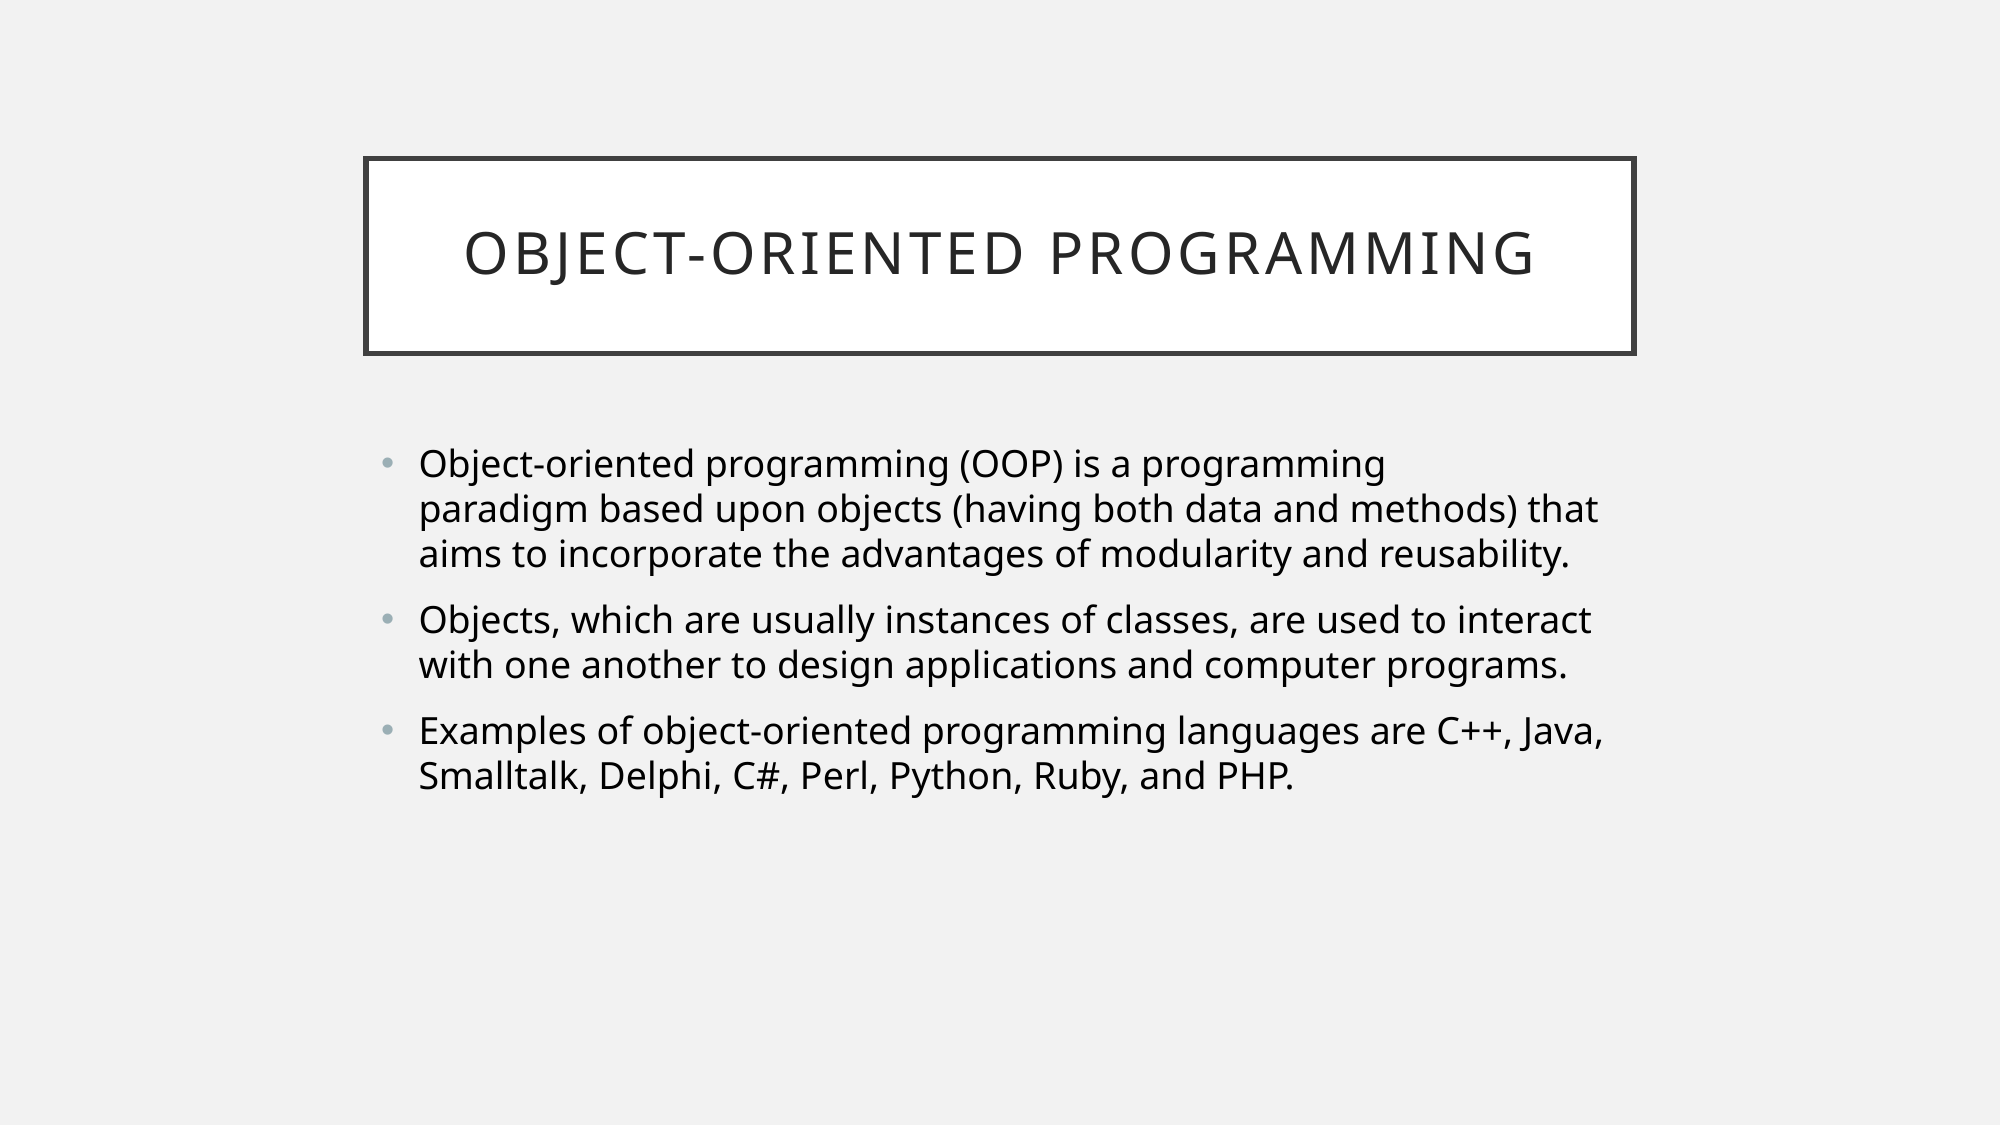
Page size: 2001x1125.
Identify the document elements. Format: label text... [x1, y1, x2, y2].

title Object-oriented programming [363, 156, 1637, 356]
list Object-oriented programming (OOP) is a programming paradigm based upon objects (having both data and methods) that aims to incorporate the advantages of modularity and reusability. Objects, which are usually instances of classes, are used to interact with one another to design applications and computer programs. Examples of object-oriented programming languages are C++, Java, Smalltalk, Delphi, C#, Perl, Python, Ruby, and PHP. [366, 432, 1634, 942]
